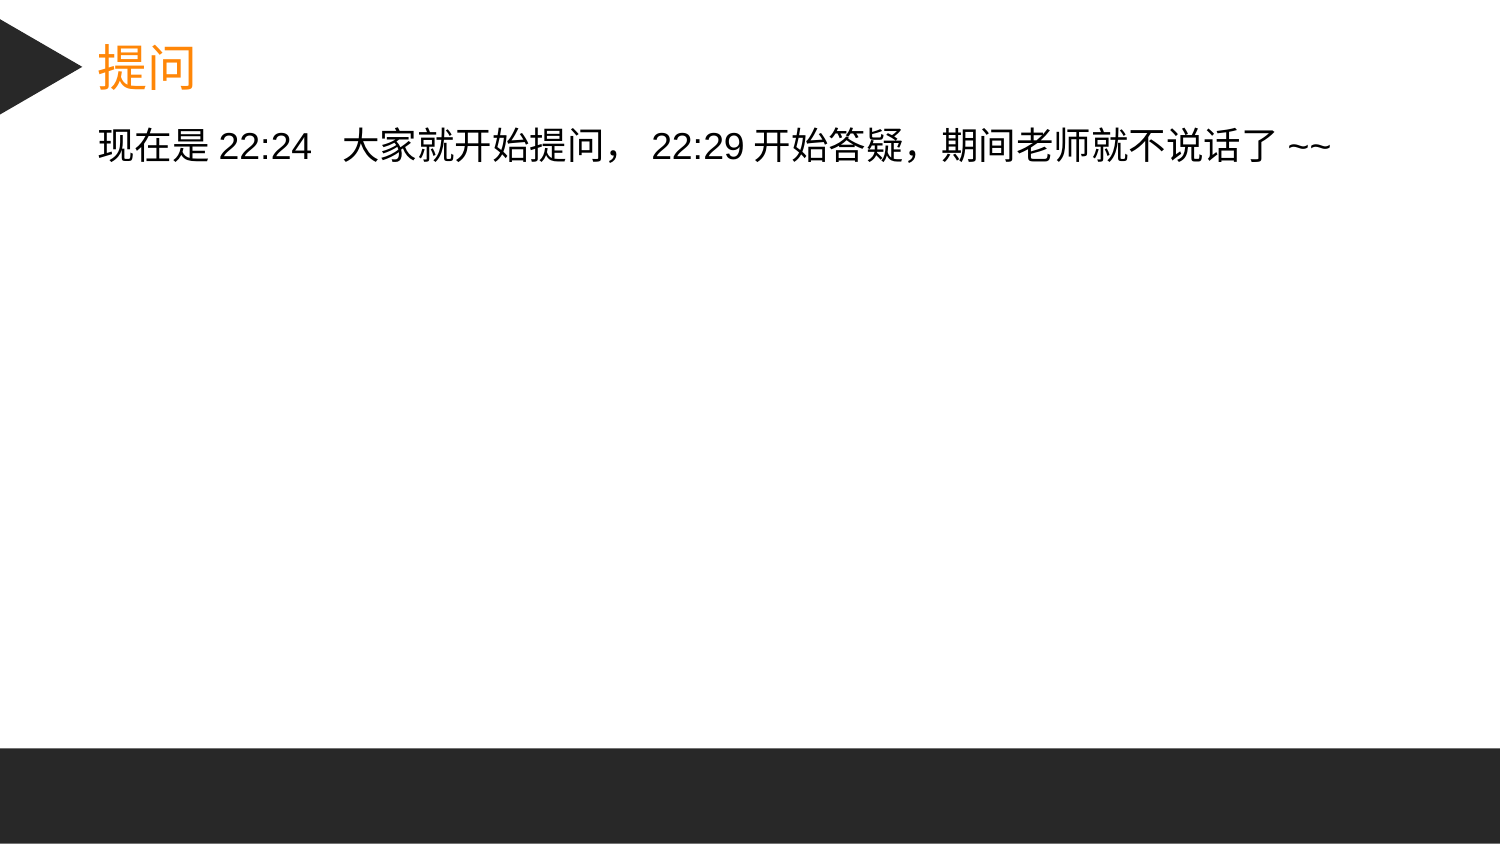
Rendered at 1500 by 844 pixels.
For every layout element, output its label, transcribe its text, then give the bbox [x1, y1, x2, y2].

text_box [0, 748, 1500, 844]
text_box 提问 [83, 29, 213, 104]
text_box 现在是22:24 大家就开始提问，22:29开始答疑，期间老师就不说话了~~ [82, 114, 1418, 175]
text_box [0, 19, 83, 115]
